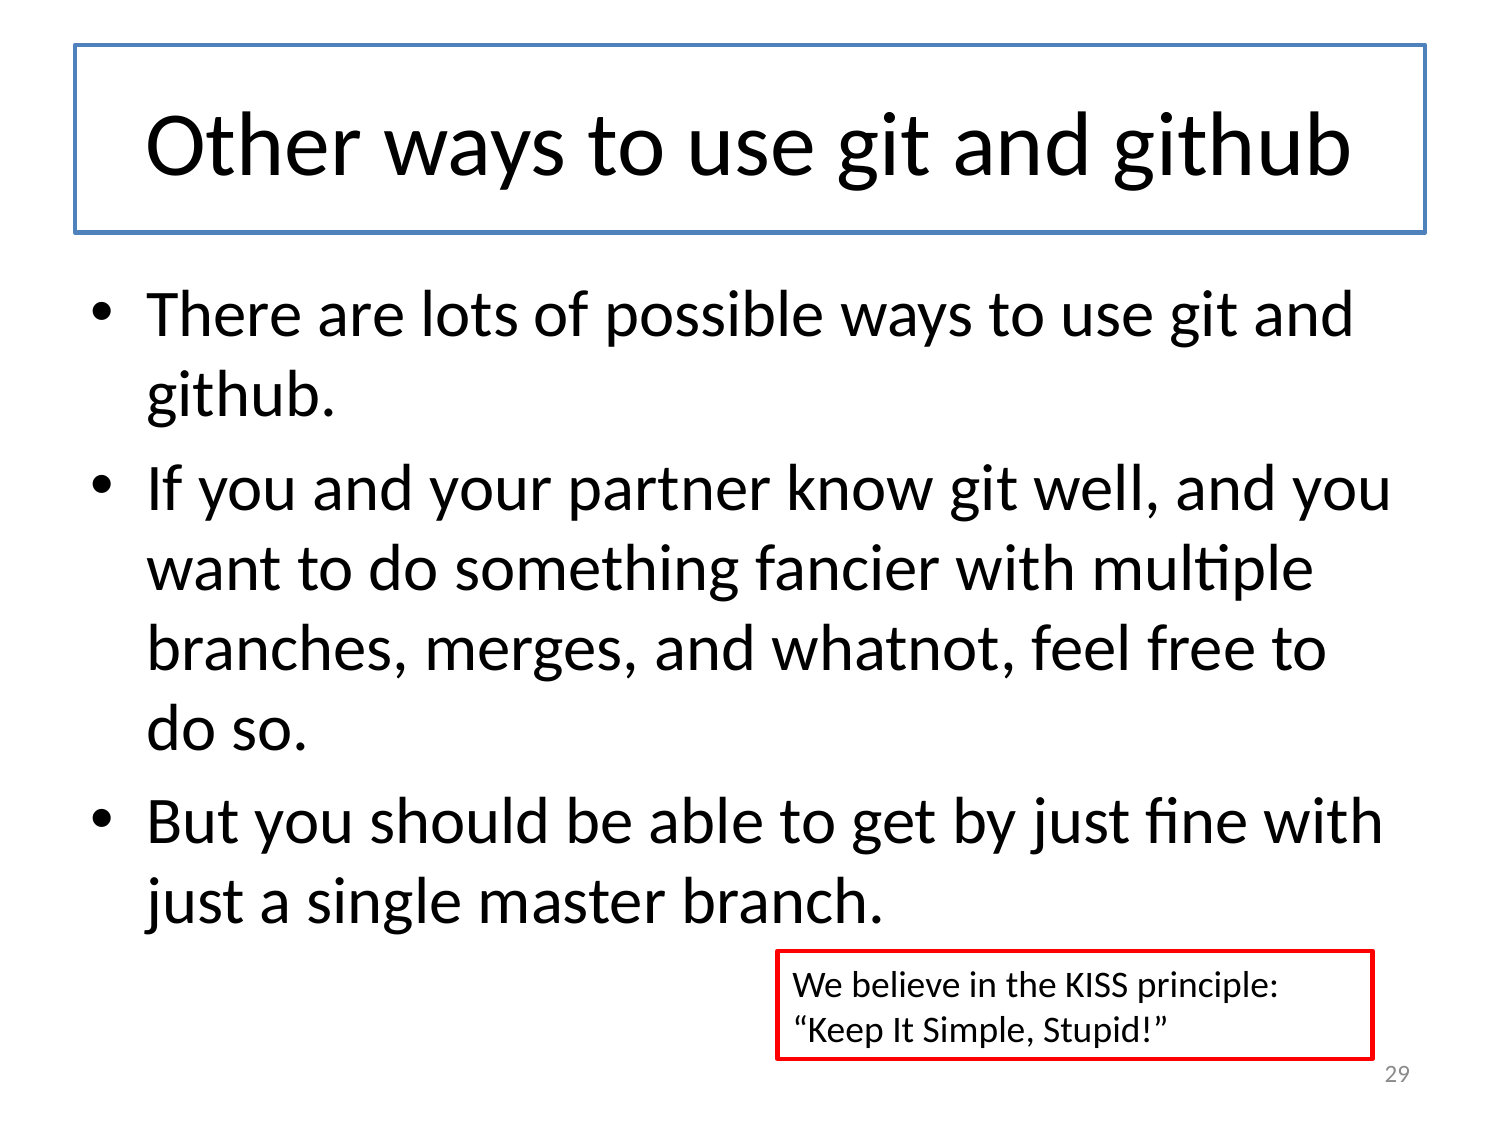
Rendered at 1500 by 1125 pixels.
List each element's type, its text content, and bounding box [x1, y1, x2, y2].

list There are lots of possible ways to use git and github. If you and your partner know git well, and you want to do something fancier with multiple branches, merges, and whatnot, feel free to do so. But you should be able to get by just fine with just a single master branch. [75, 262, 1425, 1005]
title Other ways to use git and github [73, 43, 1427, 235]
text_box We believe in the KISS principle: “Keep It Simple, Stupid!” [775, 949, 1375, 1061]
slide_number 29 [1074, 1042, 1425, 1103]
